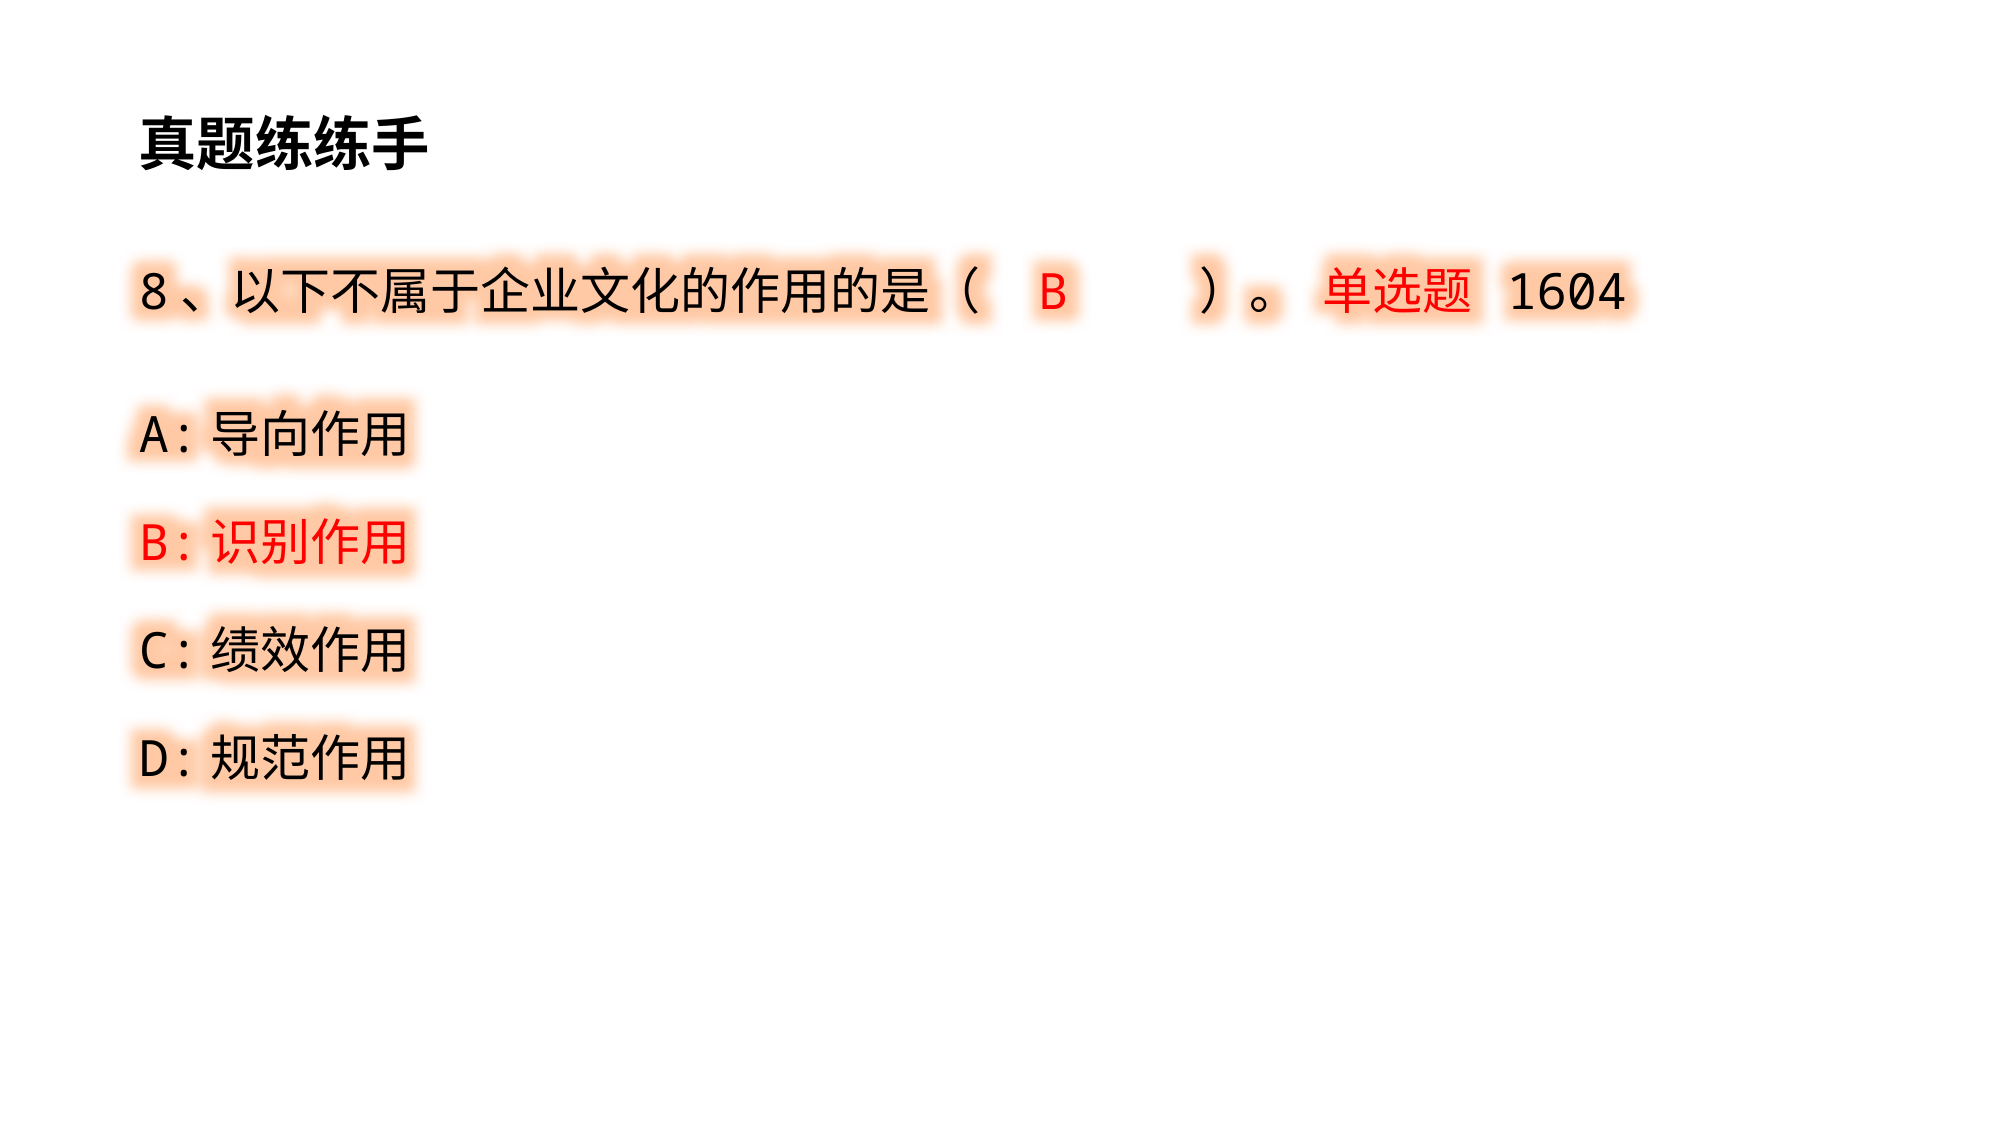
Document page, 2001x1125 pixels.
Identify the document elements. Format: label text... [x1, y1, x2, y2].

text_box 真题练练手 [120, 97, 1568, 187]
text_box 8、以下不属于企业文化的作用的是（ B ）。 单选题 1604 A:导向作用 B:识别作用 C:绩效作用 D:规范作用 [120, 219, 1839, 1047]
